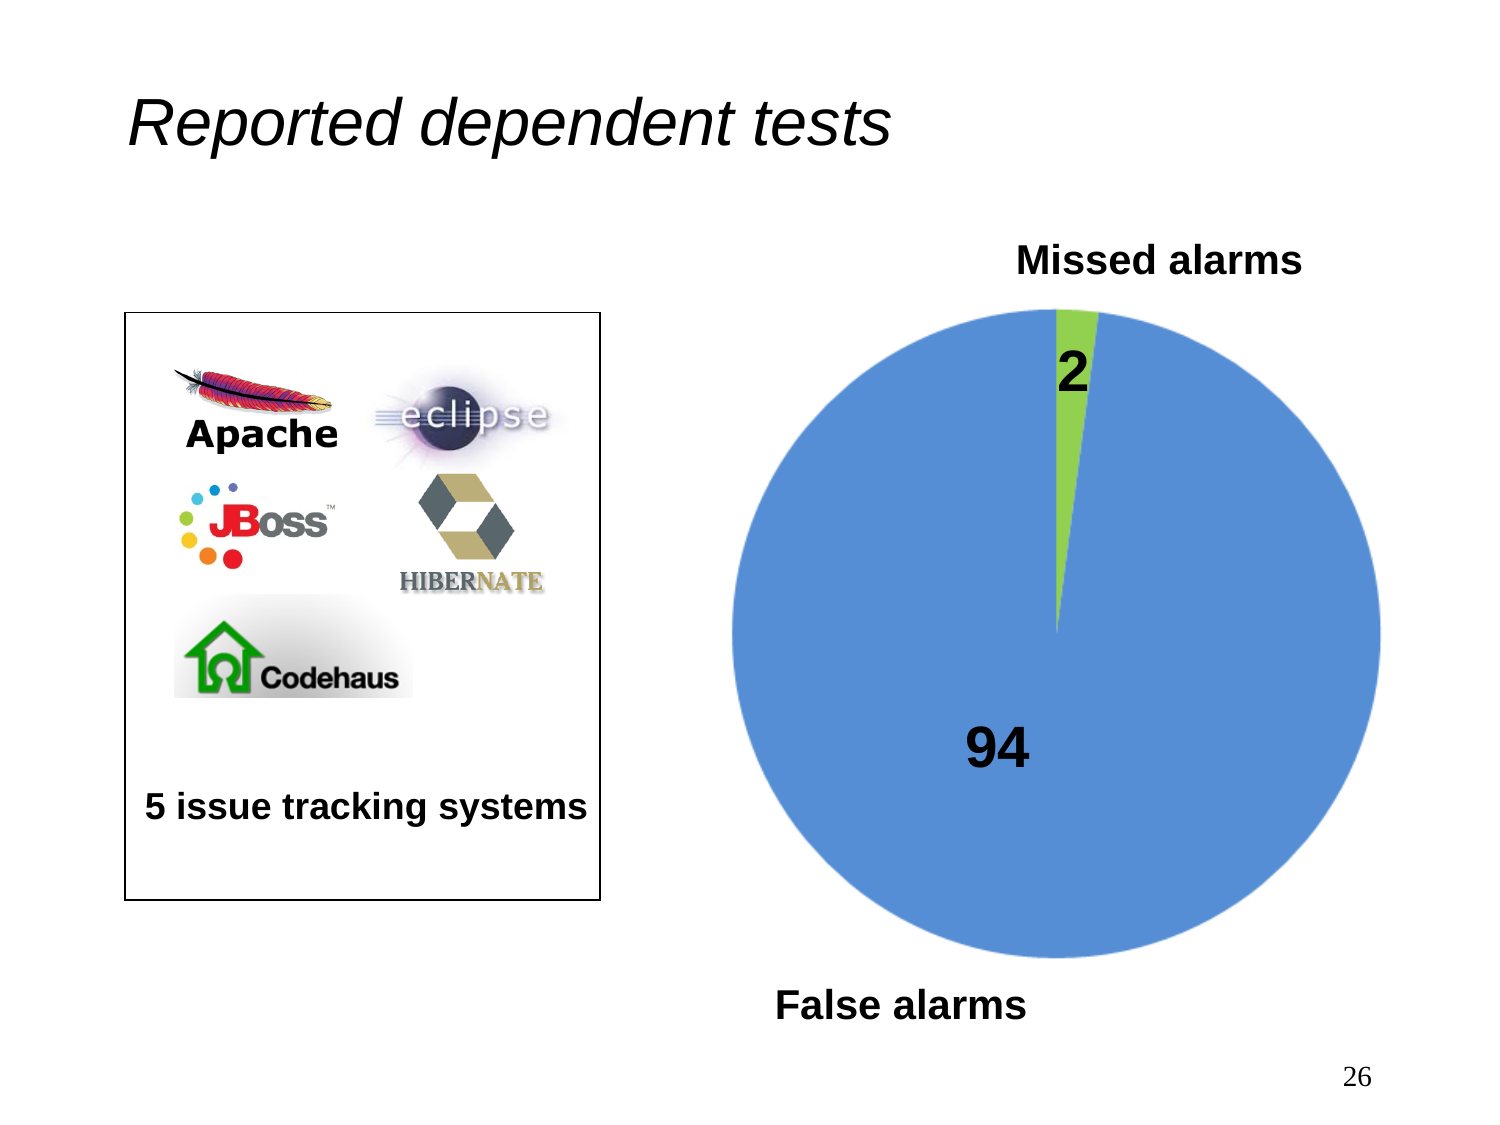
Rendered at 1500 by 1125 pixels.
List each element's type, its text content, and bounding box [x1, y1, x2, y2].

picture [174, 362, 570, 698]
title Reported dependent tests [112, 24, 1388, 213]
text_box False alarms [760, 980, 1043, 1036]
picture [687, 299, 1390, 971]
text_box Missed alarms [1001, 224, 1319, 290]
text_box [125, 312, 600, 900]
text_box 5 issue tracking systems [130, 774, 604, 835]
picture [172, 473, 337, 576]
picture [174, 367, 337, 454]
slide_number 26 [1074, 1049, 1388, 1125]
